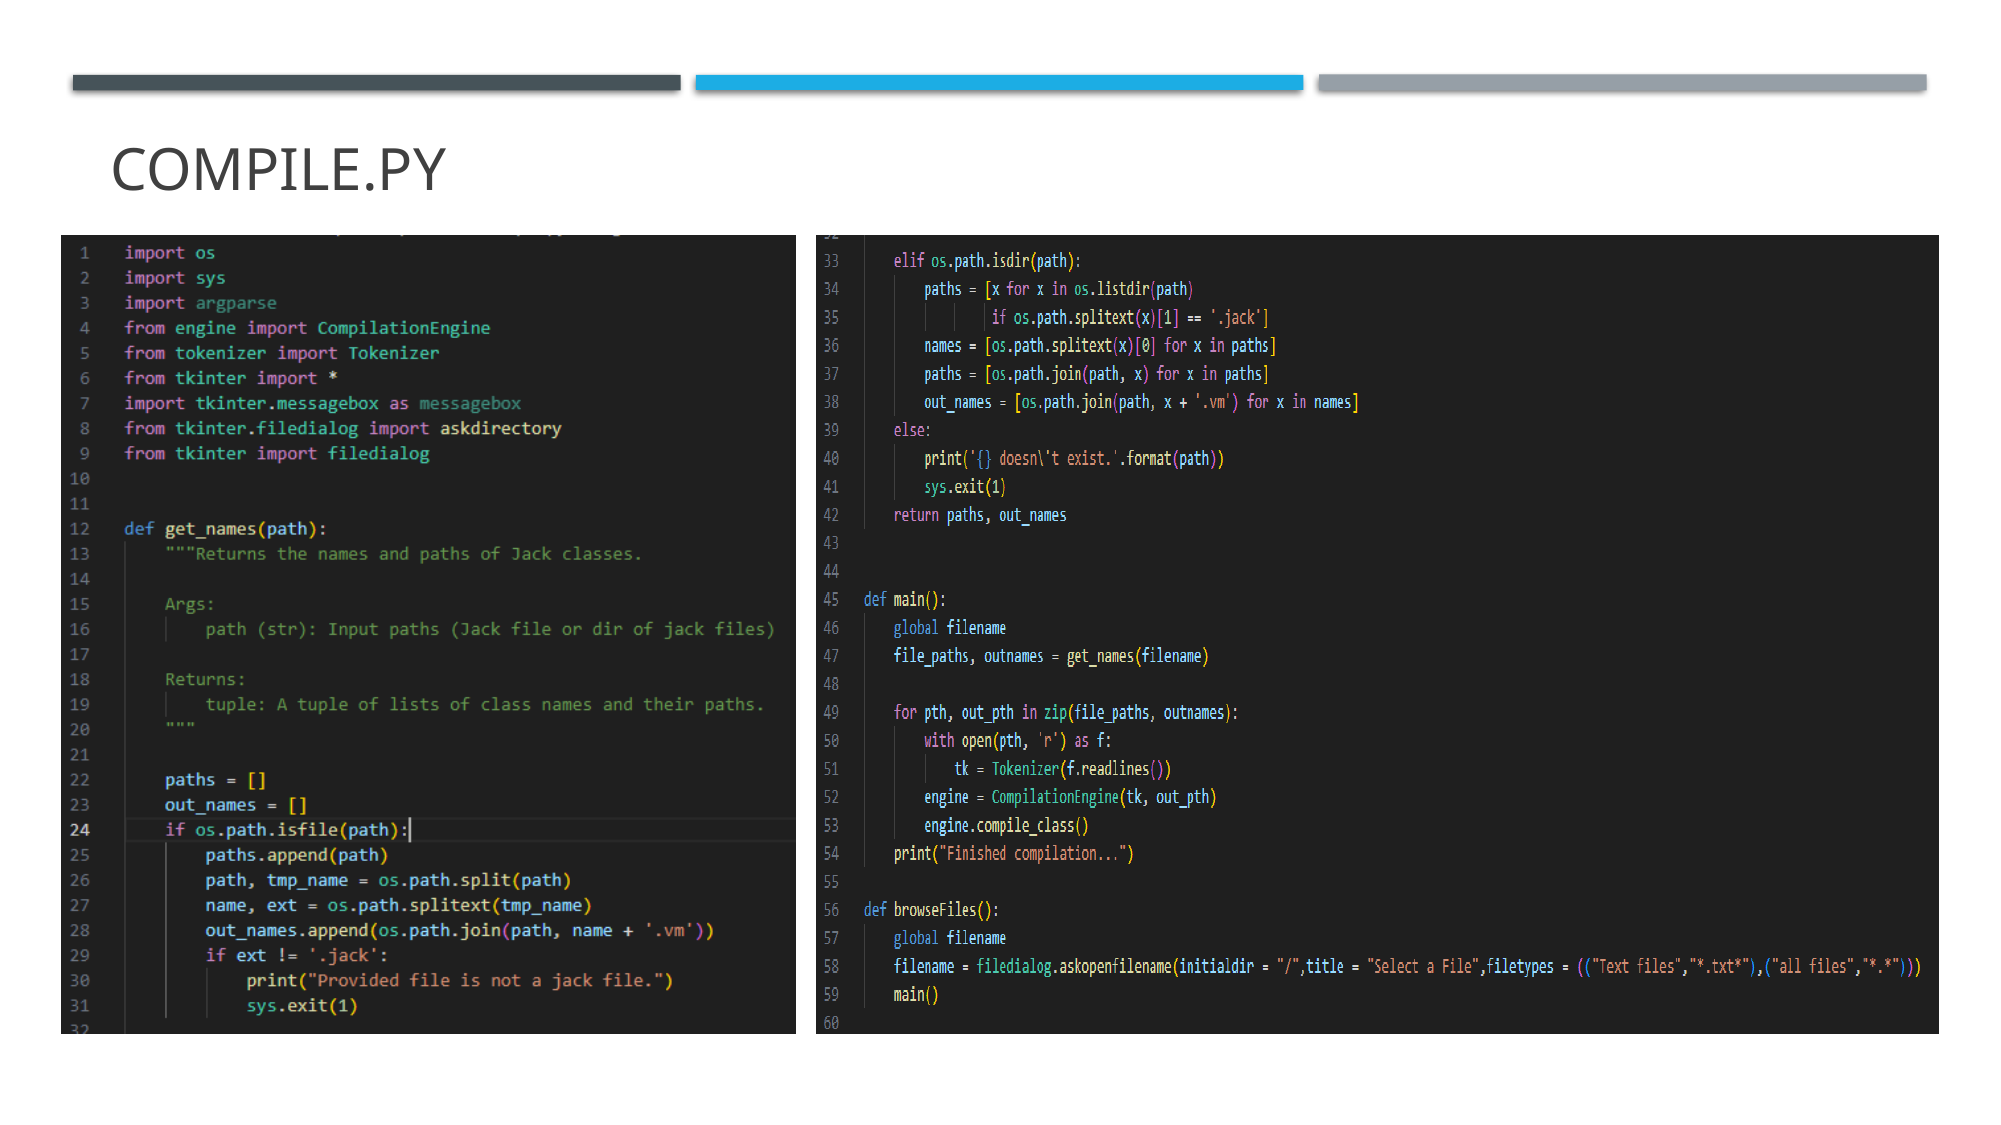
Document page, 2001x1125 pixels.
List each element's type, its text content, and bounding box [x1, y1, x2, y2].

picture [816, 234, 1939, 1035]
title Compile.py [95, 115, 1905, 211]
picture [61, 234, 796, 1035]
